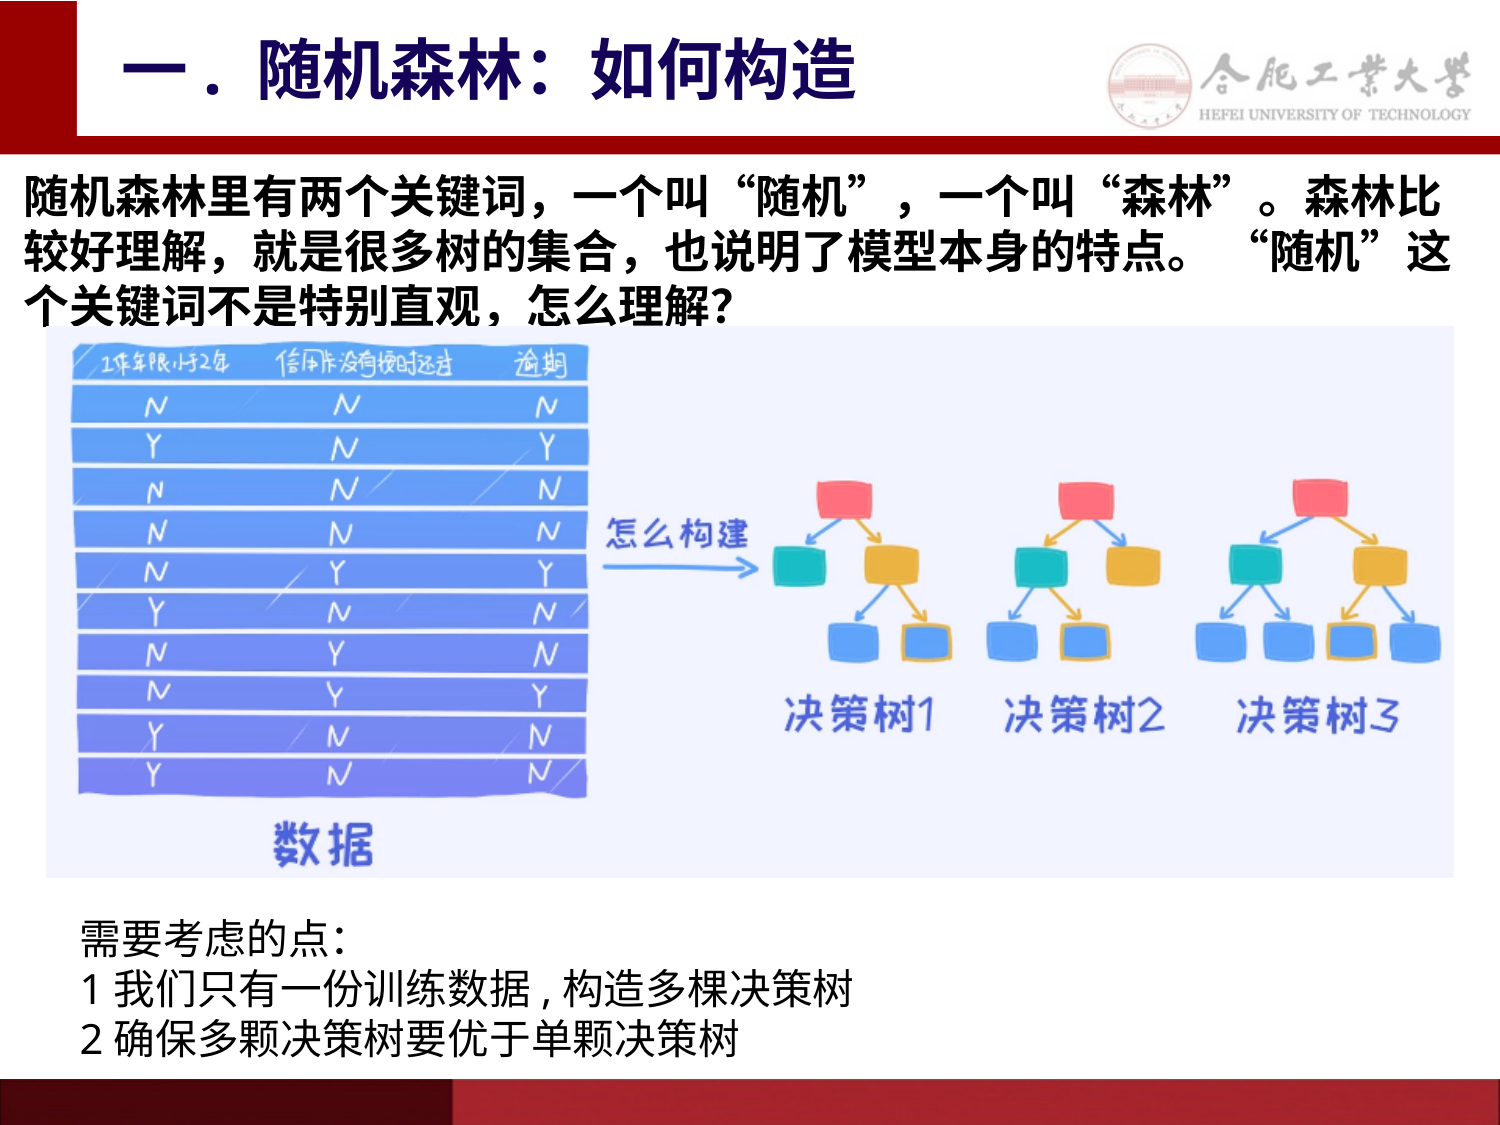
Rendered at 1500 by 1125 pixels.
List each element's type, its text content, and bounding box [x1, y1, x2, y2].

text_box 需要考虑的点： 1我们只有一份训练数据,构造多棵决策树 2确保多颗决策树要优于单颗决策树 [64, 905, 1437, 1070]
title 一. 随机森林：如何构造 [74, 6, 1426, 117]
picture [45, 325, 1455, 879]
picture [0, 1079, 1500, 1125]
text_box 随机森林里有两个关键词，一个叫“随机”，一个叫“森林”。森林比较好理解，就是很多树的集合，也说明了模型本身的特点。 “随机”这个关键词不是特别直观，怎么理解？ [9, 160, 1500, 341]
